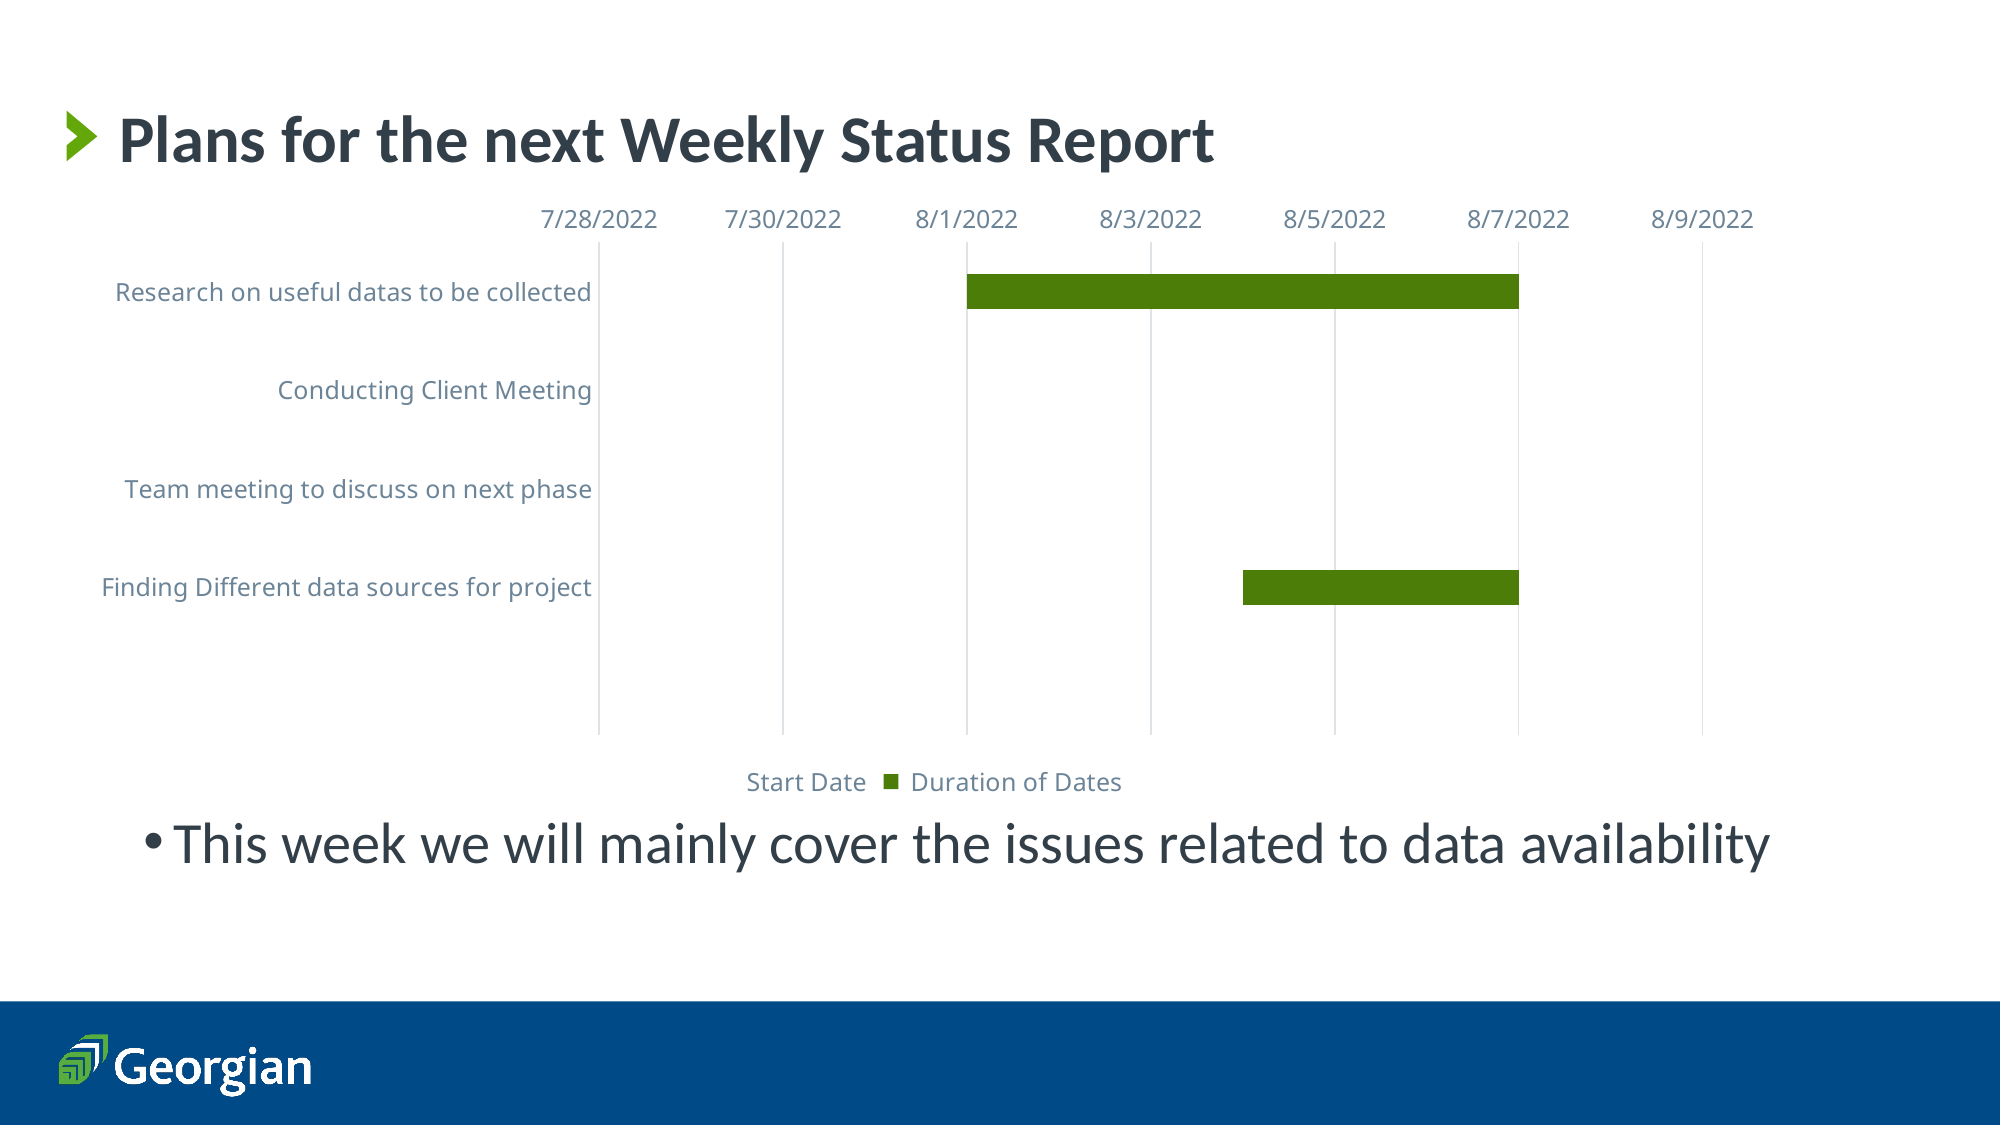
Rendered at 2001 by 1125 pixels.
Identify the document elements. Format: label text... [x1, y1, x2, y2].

picture [33, 1017, 336, 1122]
chart [66, 189, 1789, 806]
list This week we will mainly cover the issues related to data availability [143, 804, 1866, 977]
title Plans for the next Weekly Status Report [66, 95, 1866, 220]
